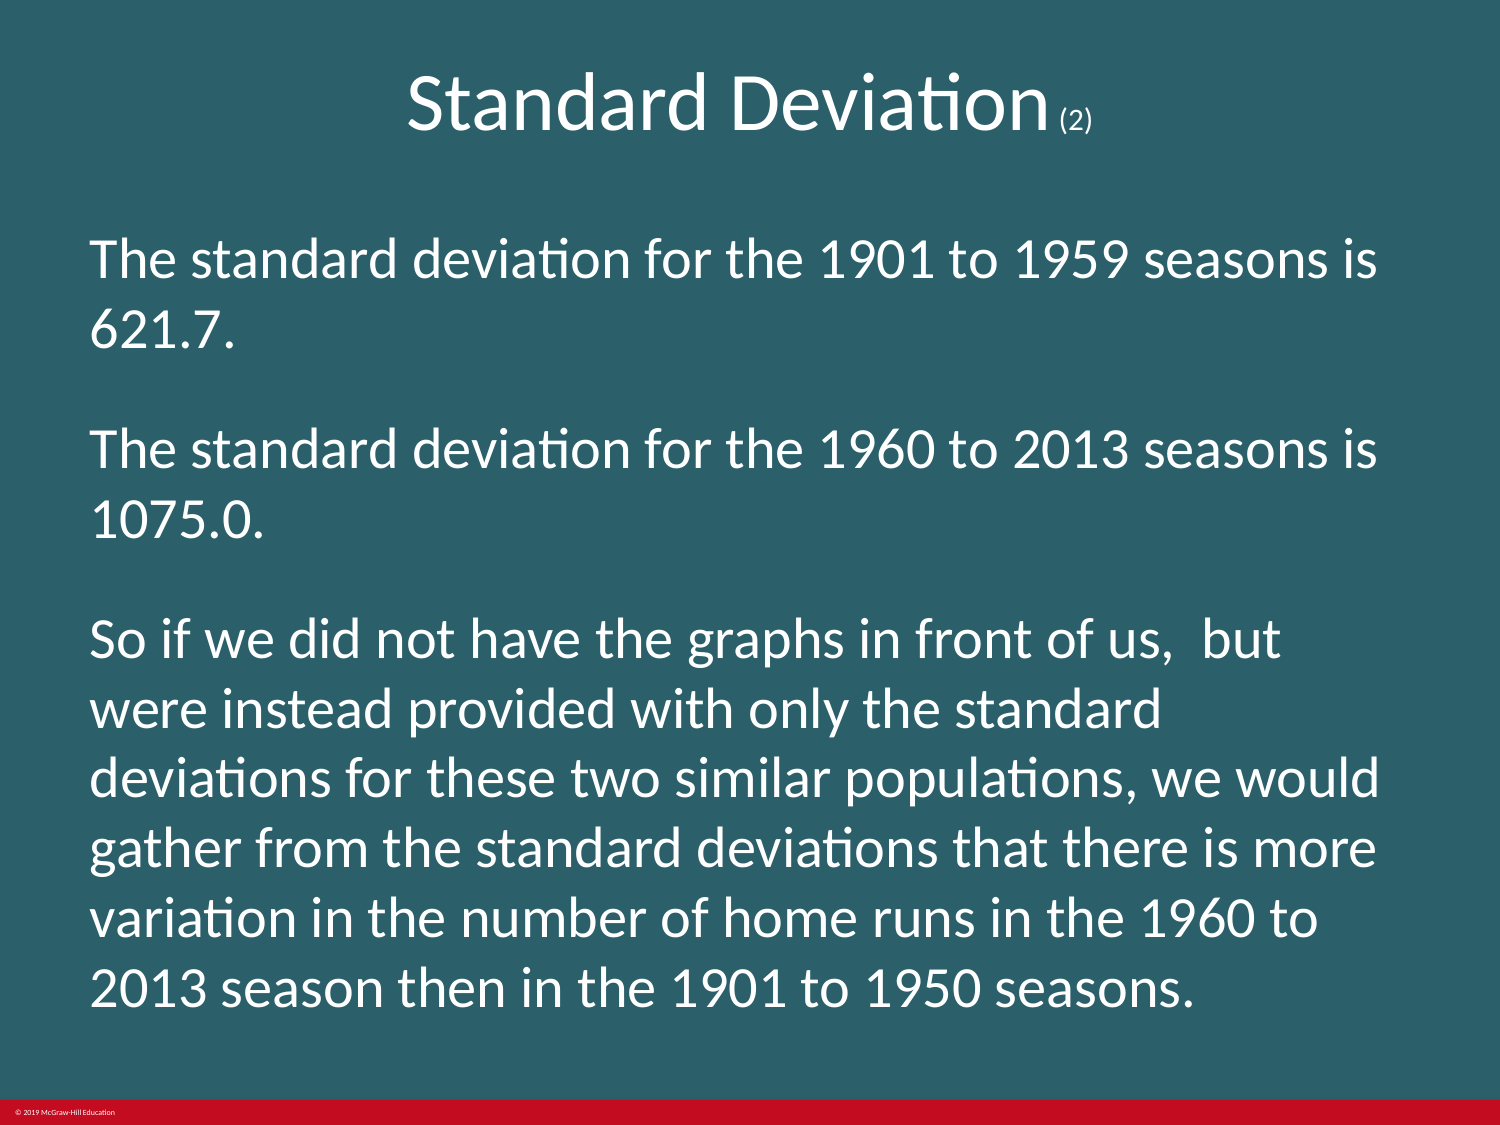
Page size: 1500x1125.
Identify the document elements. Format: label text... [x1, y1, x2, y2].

list The standard deviation for the 1901 to 1959 seasons is 621.7. The standard deviation for the 1960 to 2013 seasons is 1075.0. So if we did not have the graphs in front of us, but were instead provided with only the standard deviations for these two similar populations, we would gather from the standard deviations that there is more variation in the number of home runs in the 1960 to 2013 season then in the 1901 to 1950 seasons. [75, 212, 1425, 1075]
title Standard Deviation (2) [0, 0, 1500, 195]
